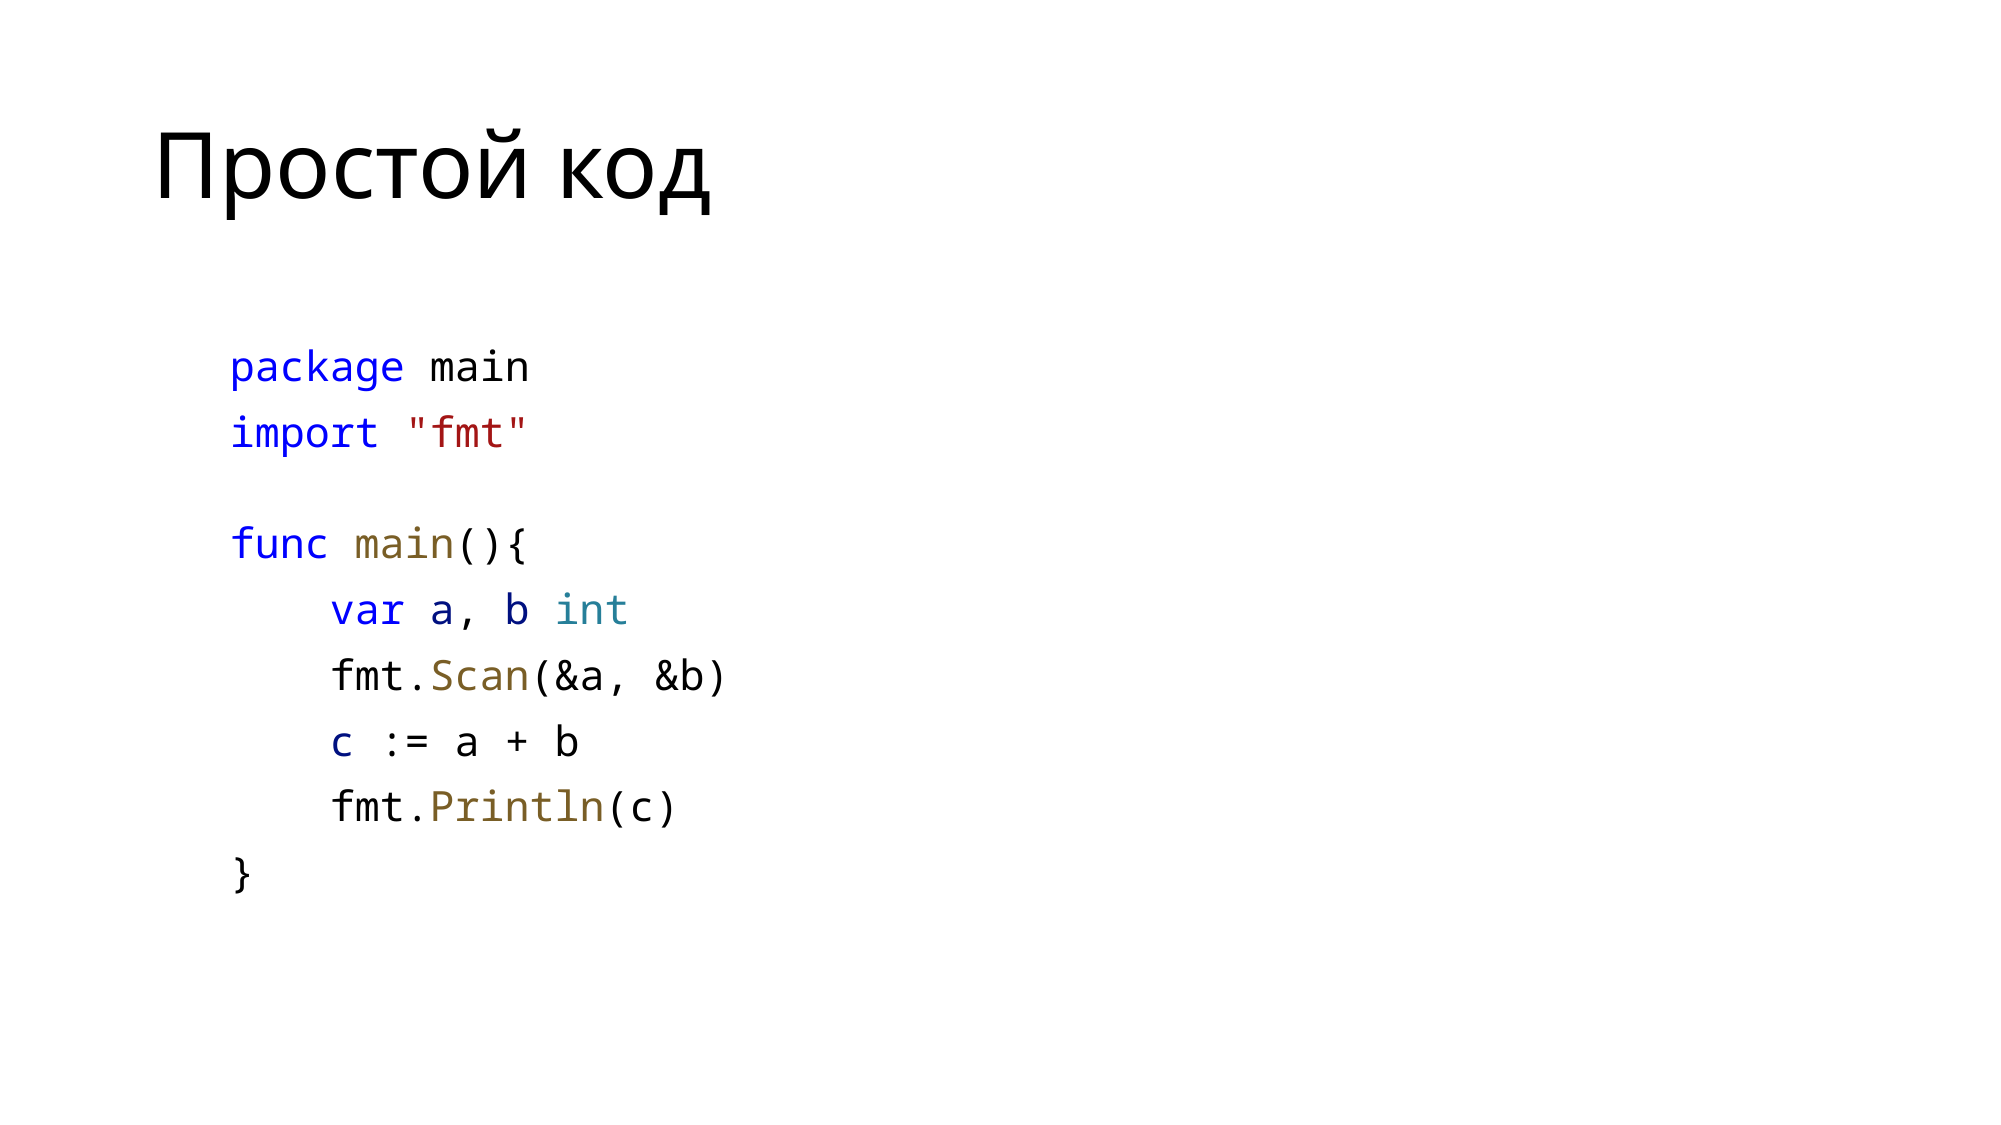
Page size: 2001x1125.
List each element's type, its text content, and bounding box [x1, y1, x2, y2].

list package main import "fmt" func main(){ var a, b int fmt.Scan(&a, &b) c := a + b fmt.Println(c) } [214, 337, 1863, 1015]
title Простой код [137, 59, 1863, 278]
